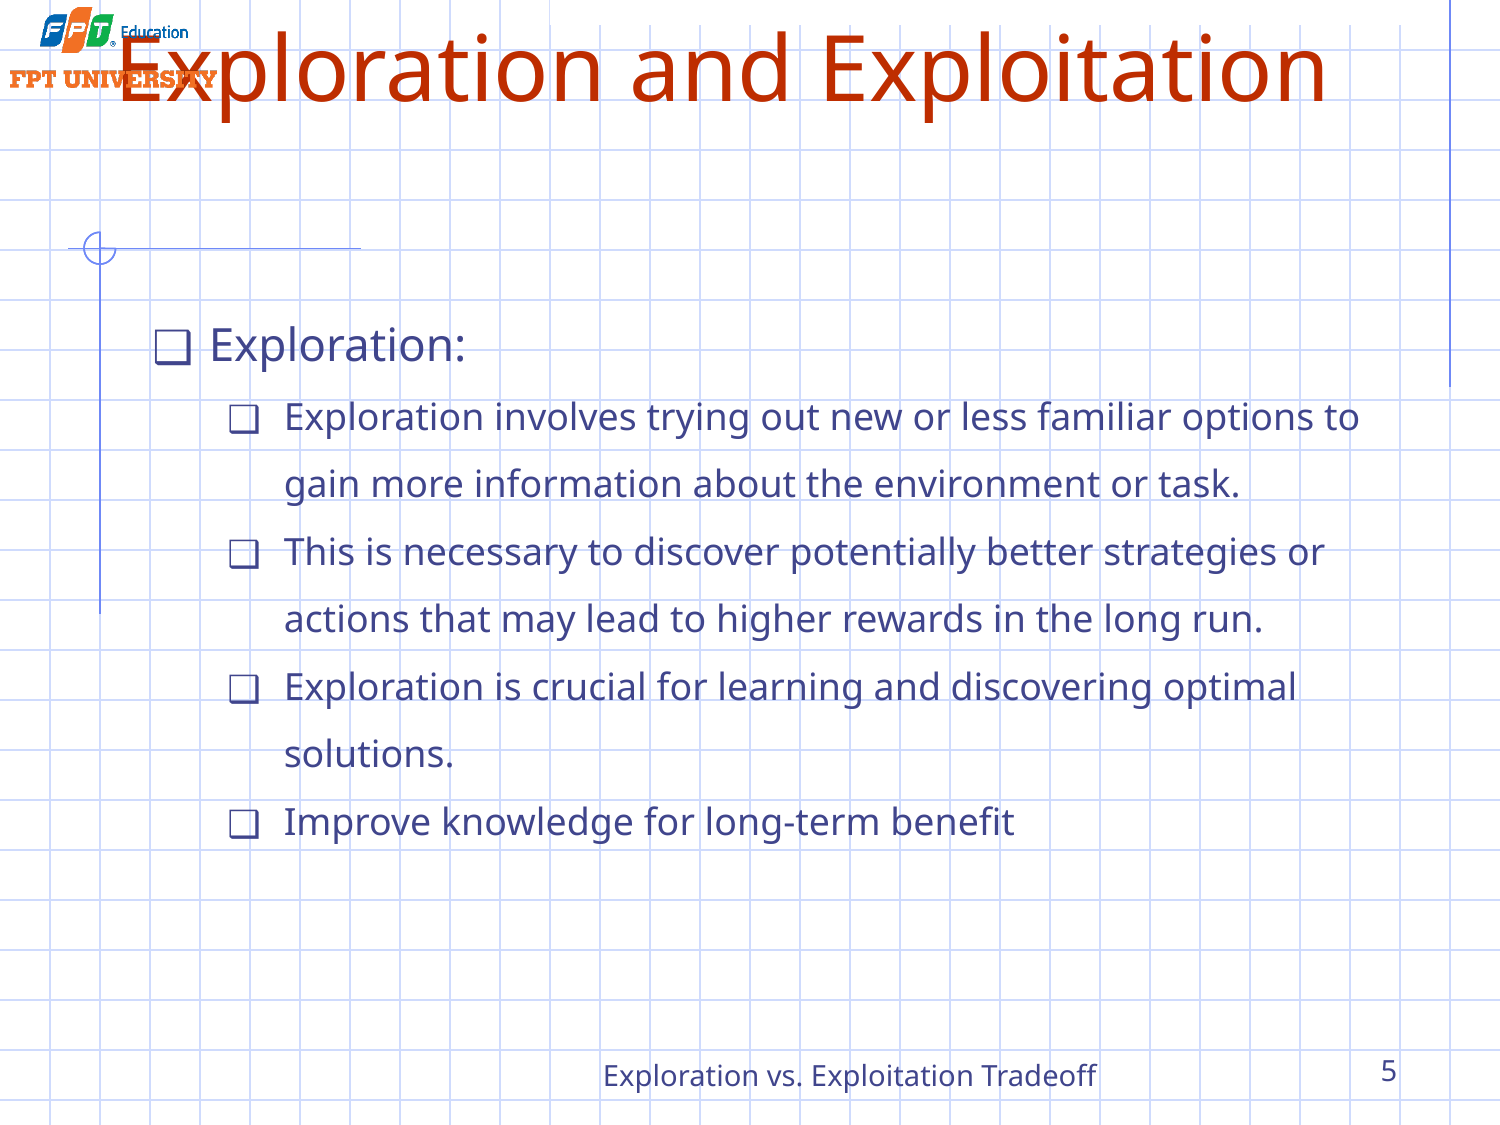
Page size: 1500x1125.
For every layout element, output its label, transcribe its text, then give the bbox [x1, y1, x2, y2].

title Exploration and Exploitation [99, 50, 1375, 238]
text_box 5 [1113, 1024, 1413, 1100]
picture [10, 6, 217, 88]
list Exploration: Exploration involves trying out new or less familiar options to gain more information about the environment or task. This is necessary to discover potentially better strategies or actions that may lead to higher rewards in the long run. Exploration is crucial for learning and discovering optimal solutions. Improve knowledge for long-term benefit [137, 280, 1400, 988]
text_box Exploration vs. Exploitation Tradeoff [587, 1024, 1113, 1100]
